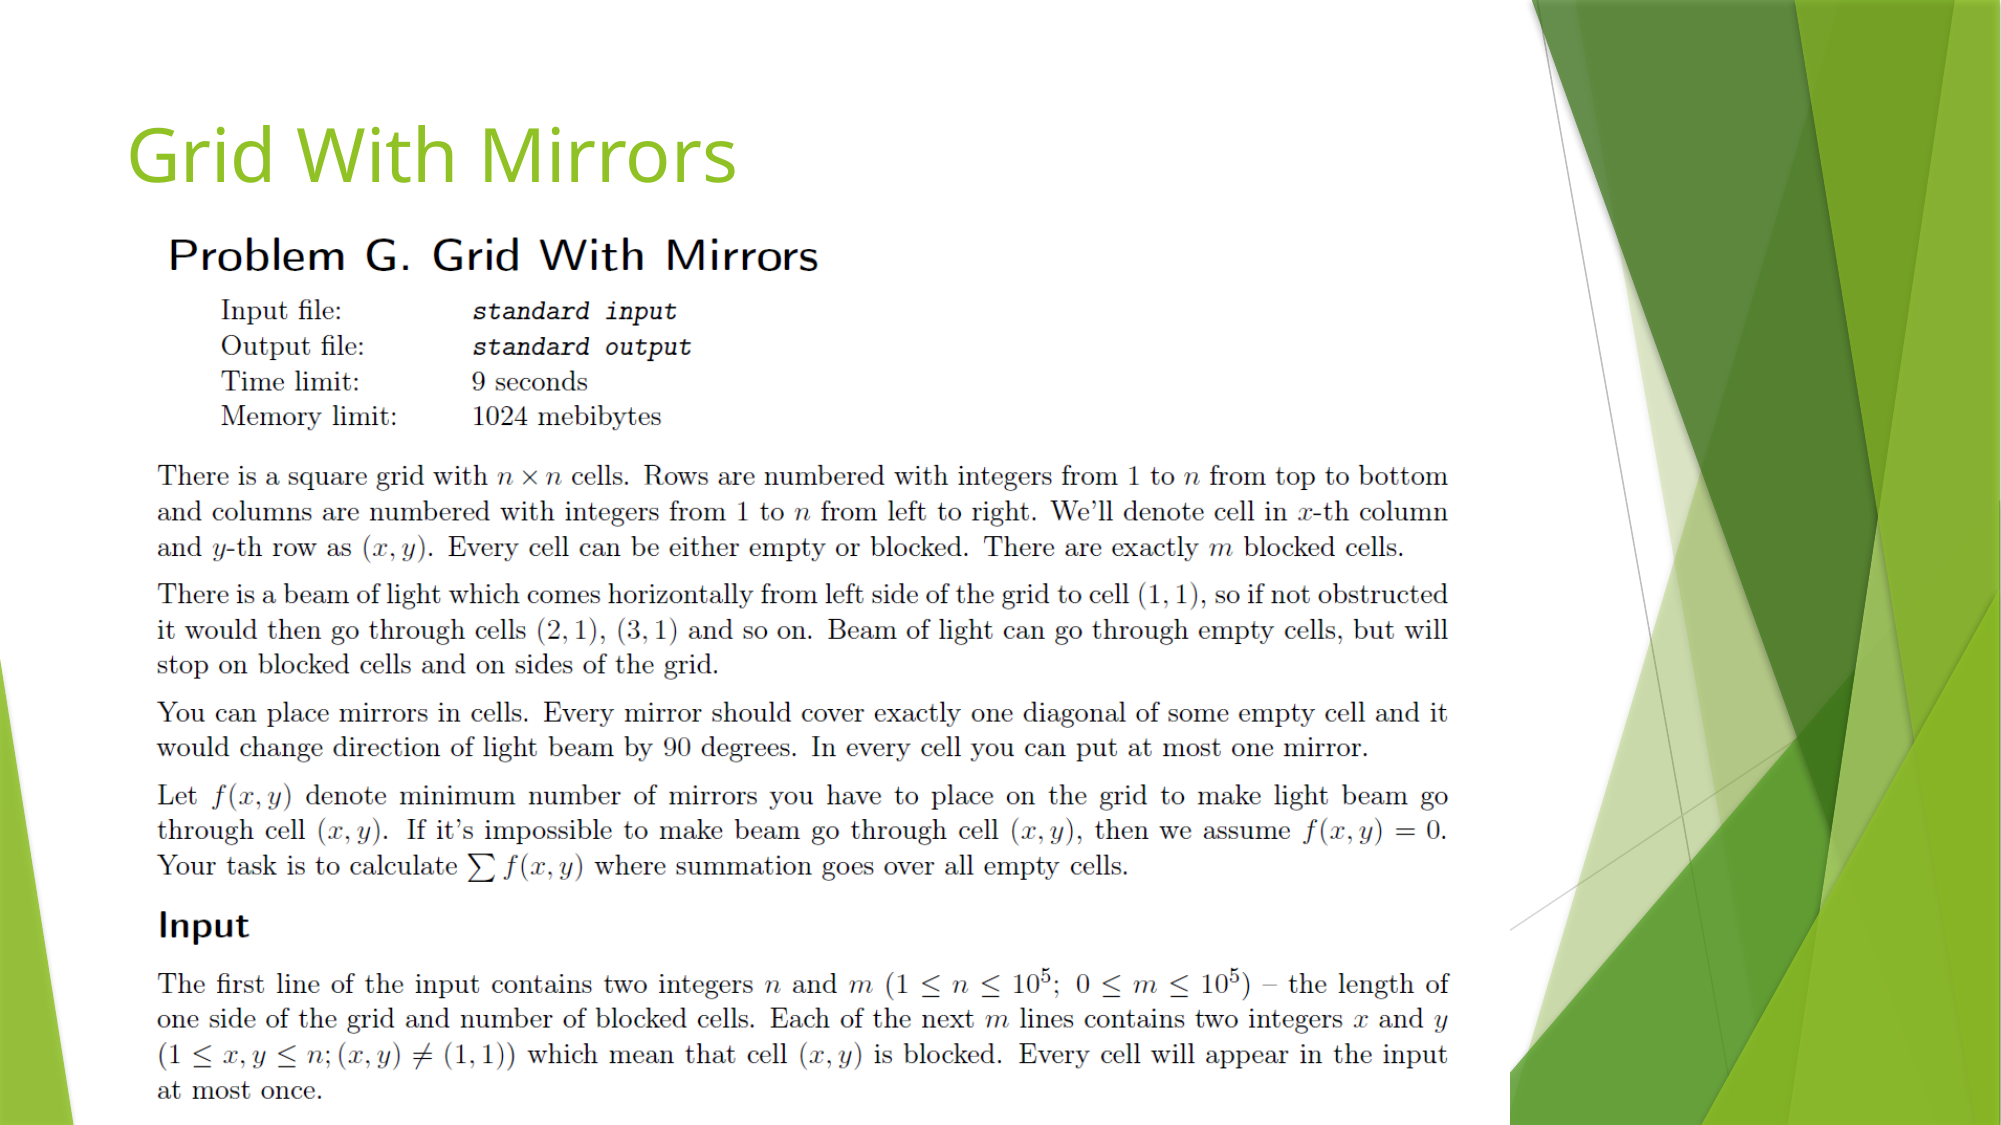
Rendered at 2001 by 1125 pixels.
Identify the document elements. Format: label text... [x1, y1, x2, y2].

title Grid With Mirrors [111, 99, 1522, 317]
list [128, 225, 1511, 1125]
